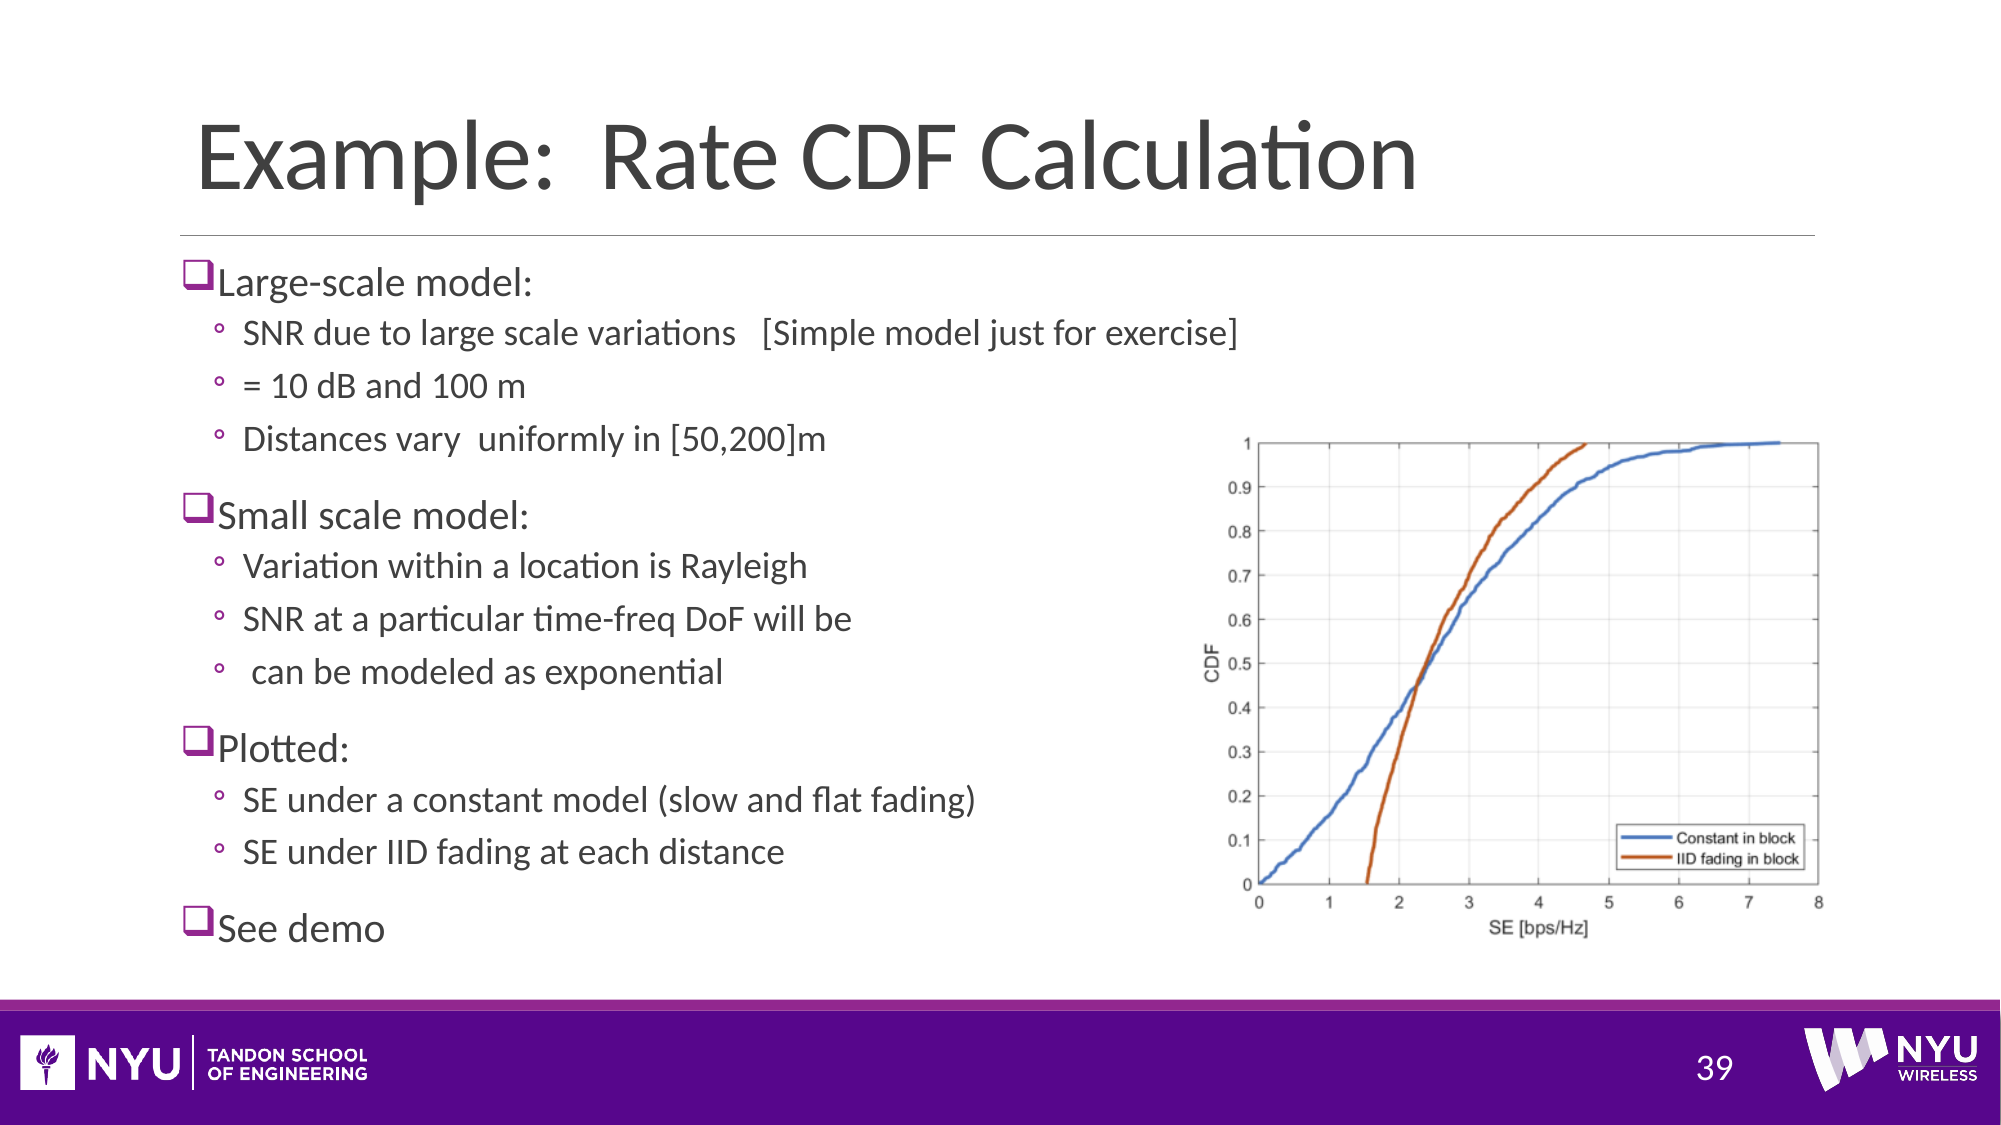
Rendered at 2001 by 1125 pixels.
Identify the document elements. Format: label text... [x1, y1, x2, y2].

title Example: Rate CDF Calculation [180, 47, 1830, 218]
picture [1172, 414, 1847, 964]
slide_number 39 [1533, 1035, 1749, 1096]
